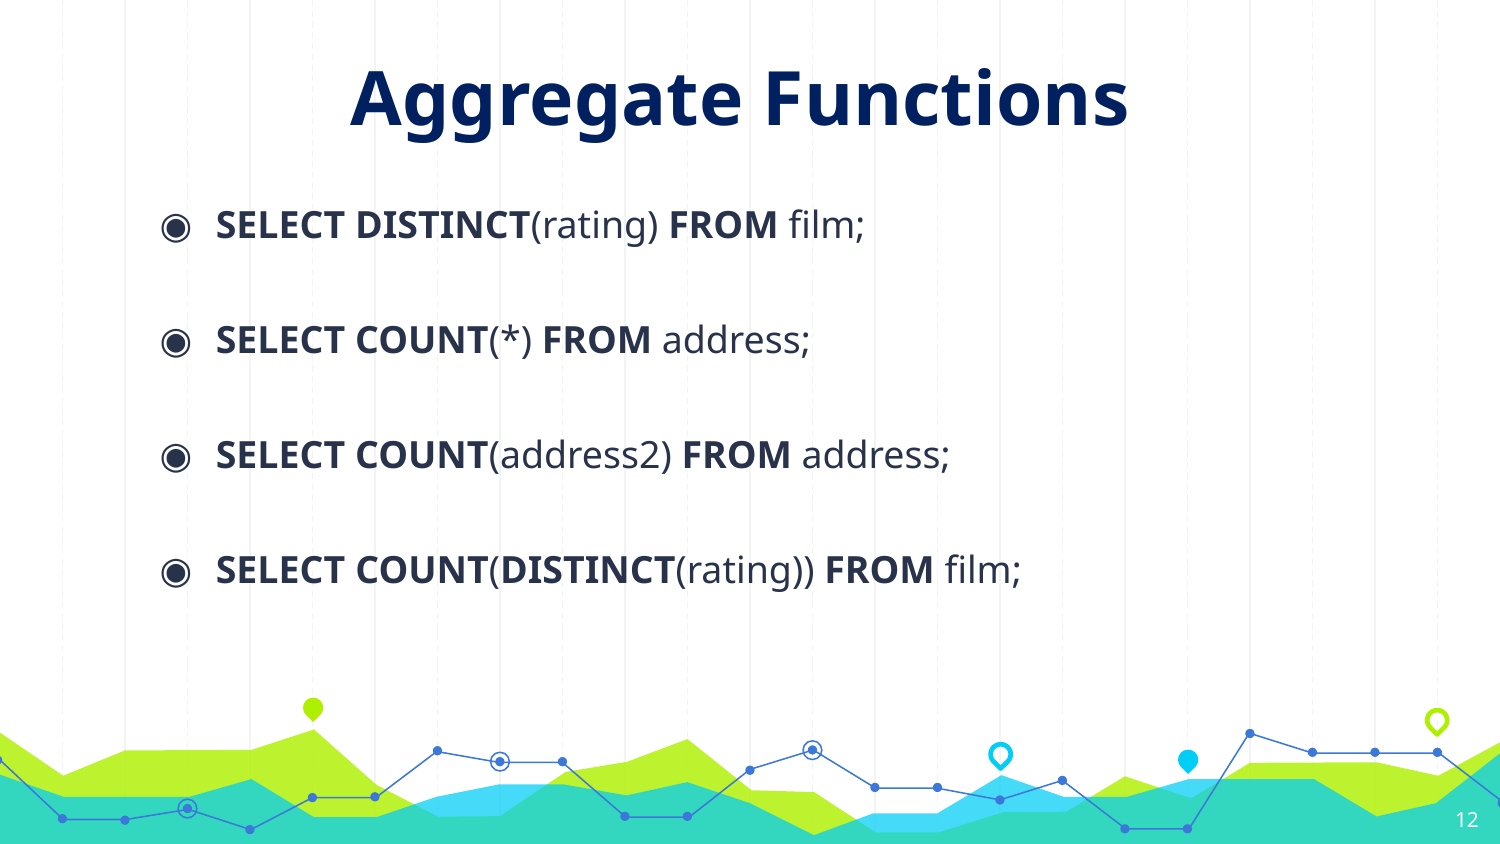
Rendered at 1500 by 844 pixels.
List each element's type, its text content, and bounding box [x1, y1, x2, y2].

text_box Aggregate Functions [0, 38, 1500, 156]
list SELECT DISTINCT(rating) FROM film; SELECT COUNT(*) FROM address; SELECT COUNT(address2) FROM address; SELECT COUNT(DISTINCT(rating)) FROM film; [125, 186, 1346, 624]
slide_number 12 [1403, 791, 1494, 844]
